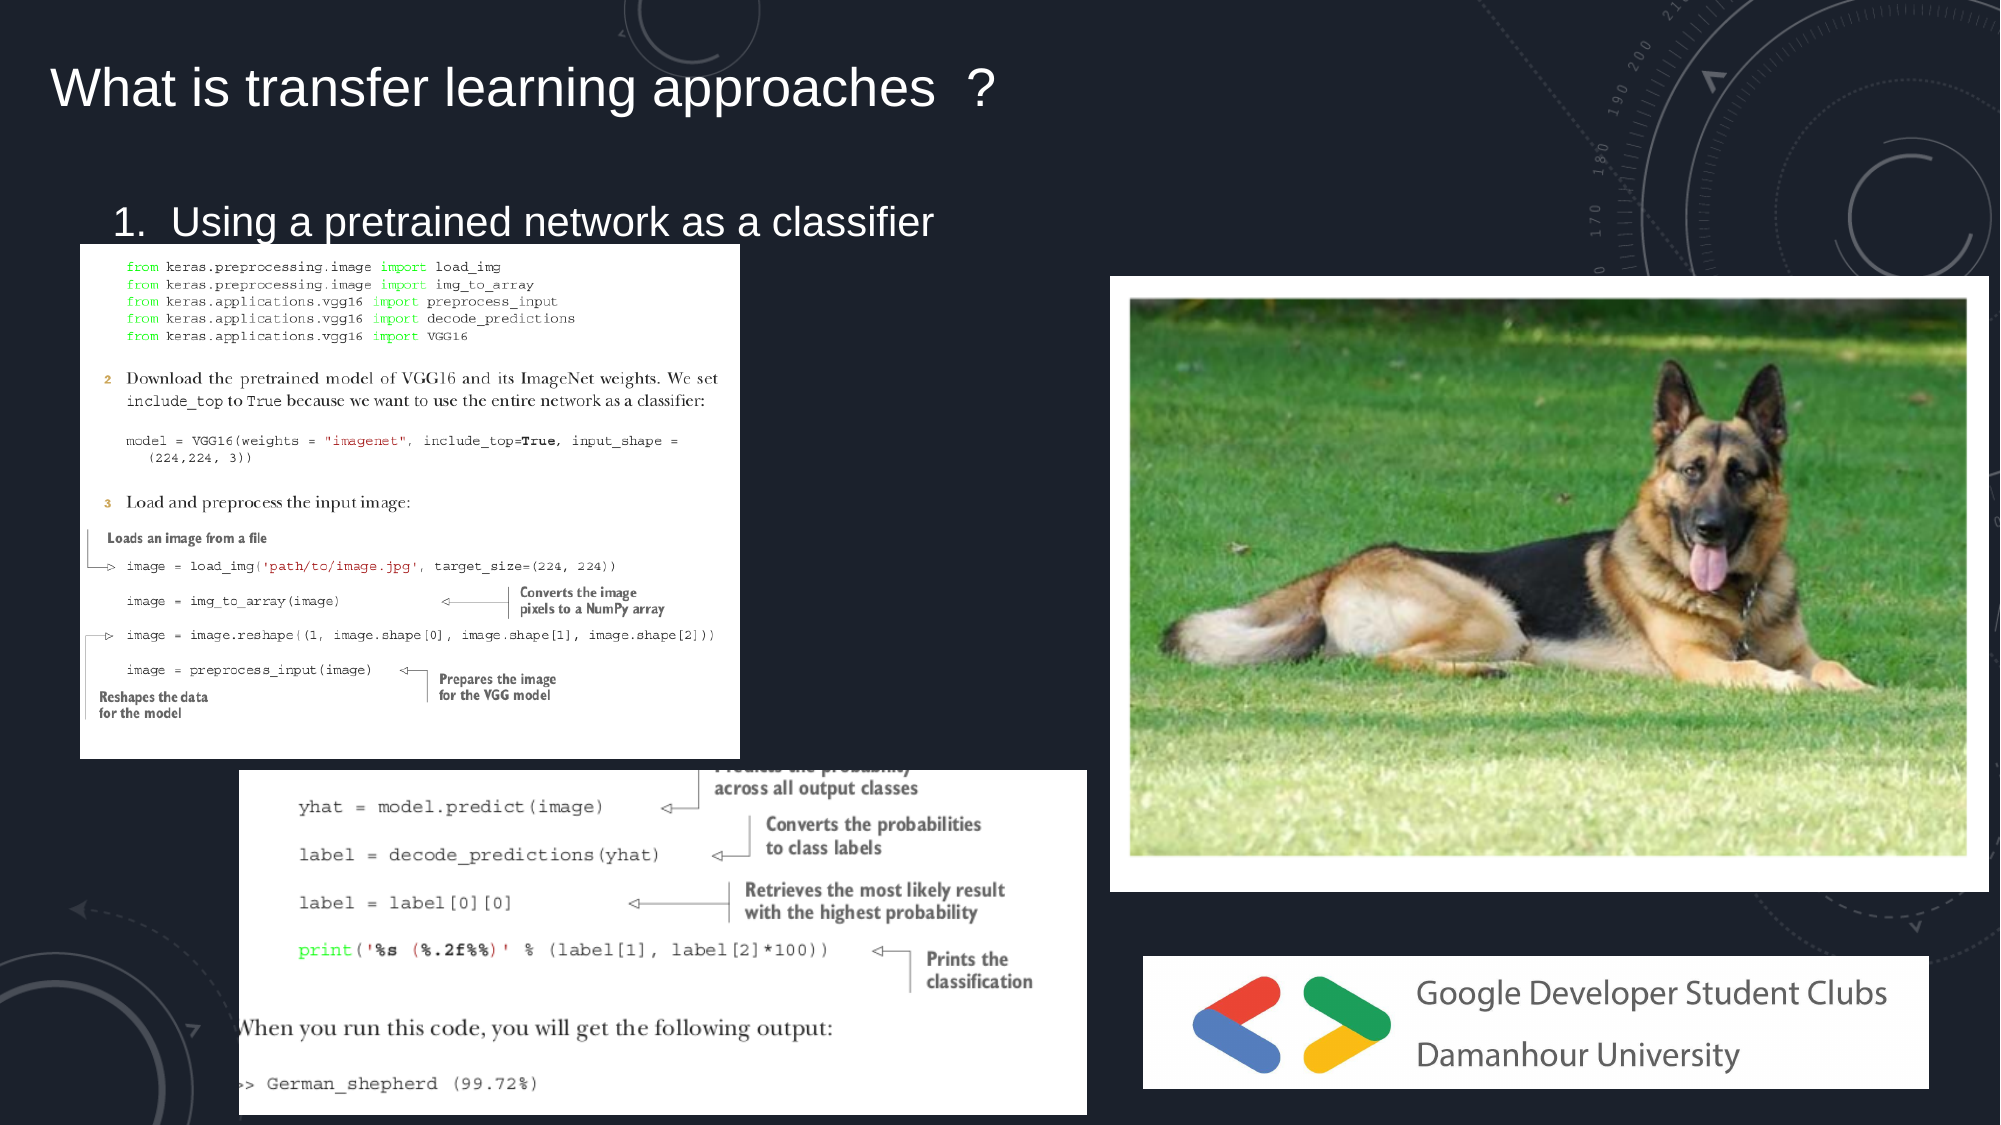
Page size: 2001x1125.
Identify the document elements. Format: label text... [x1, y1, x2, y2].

text_box Using a pretrained network as a classifier [80, 180, 989, 261]
text_box What is transfer learning approaches ? [35, 37, 1171, 133]
picture [0, 0, 2000, 1125]
